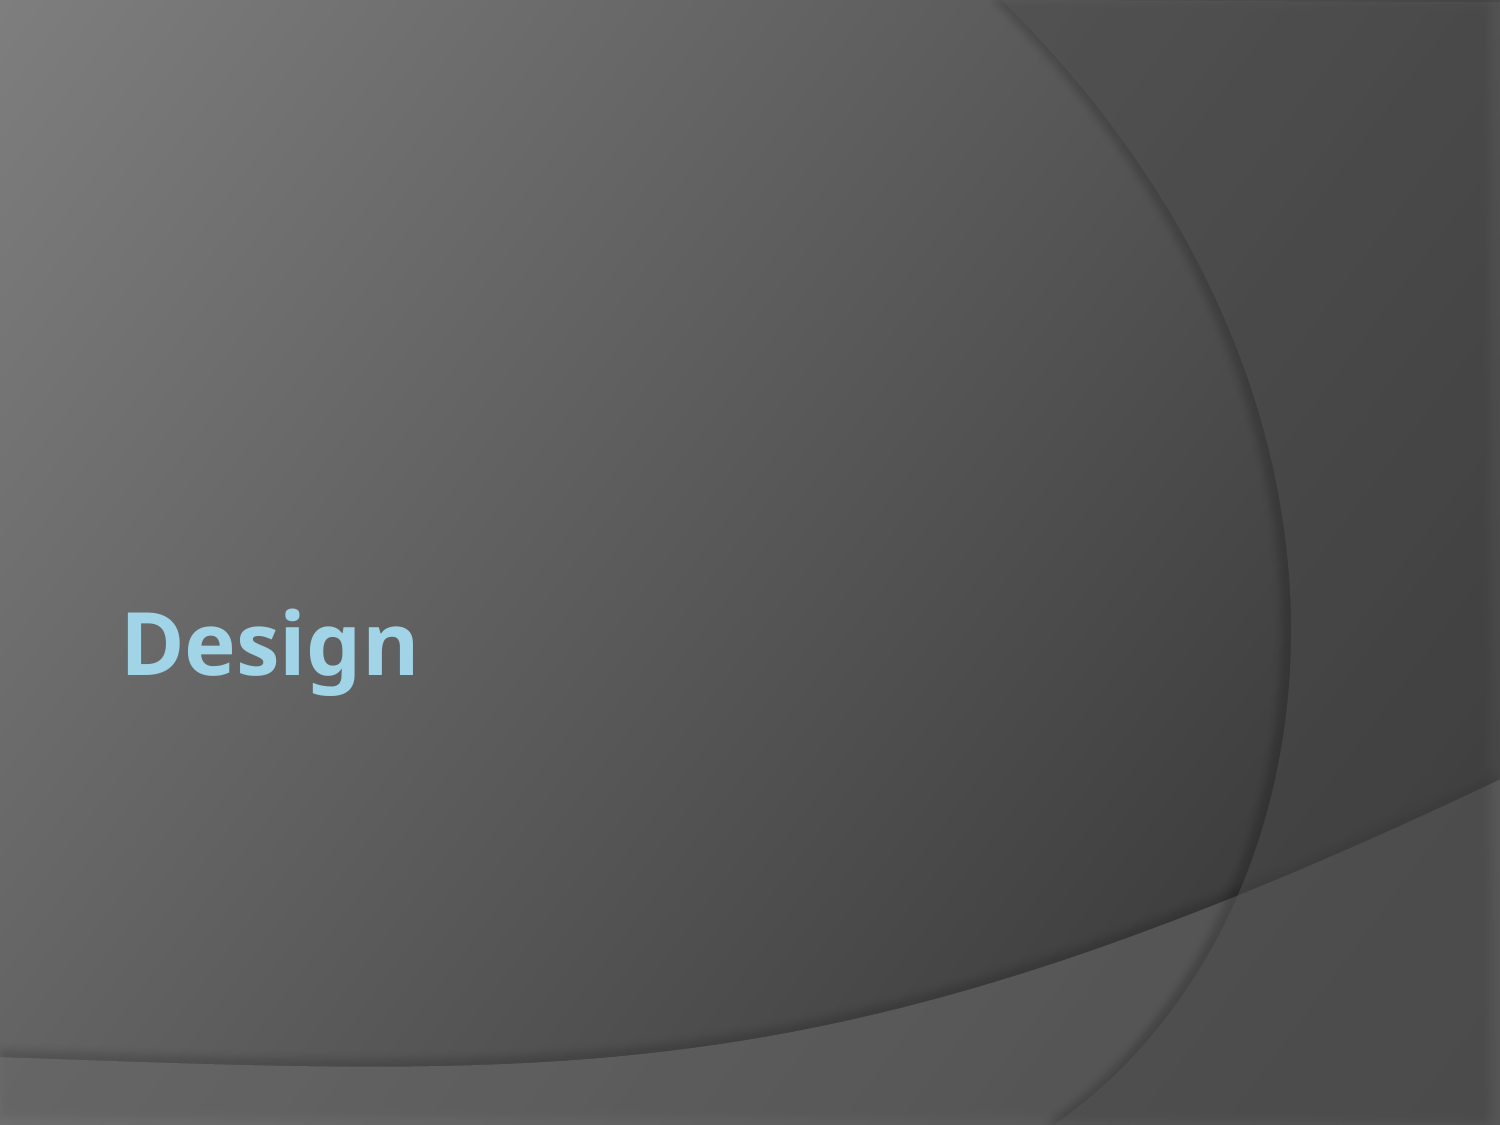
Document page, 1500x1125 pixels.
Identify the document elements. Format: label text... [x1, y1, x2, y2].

title Design [112, 587, 1200, 888]
